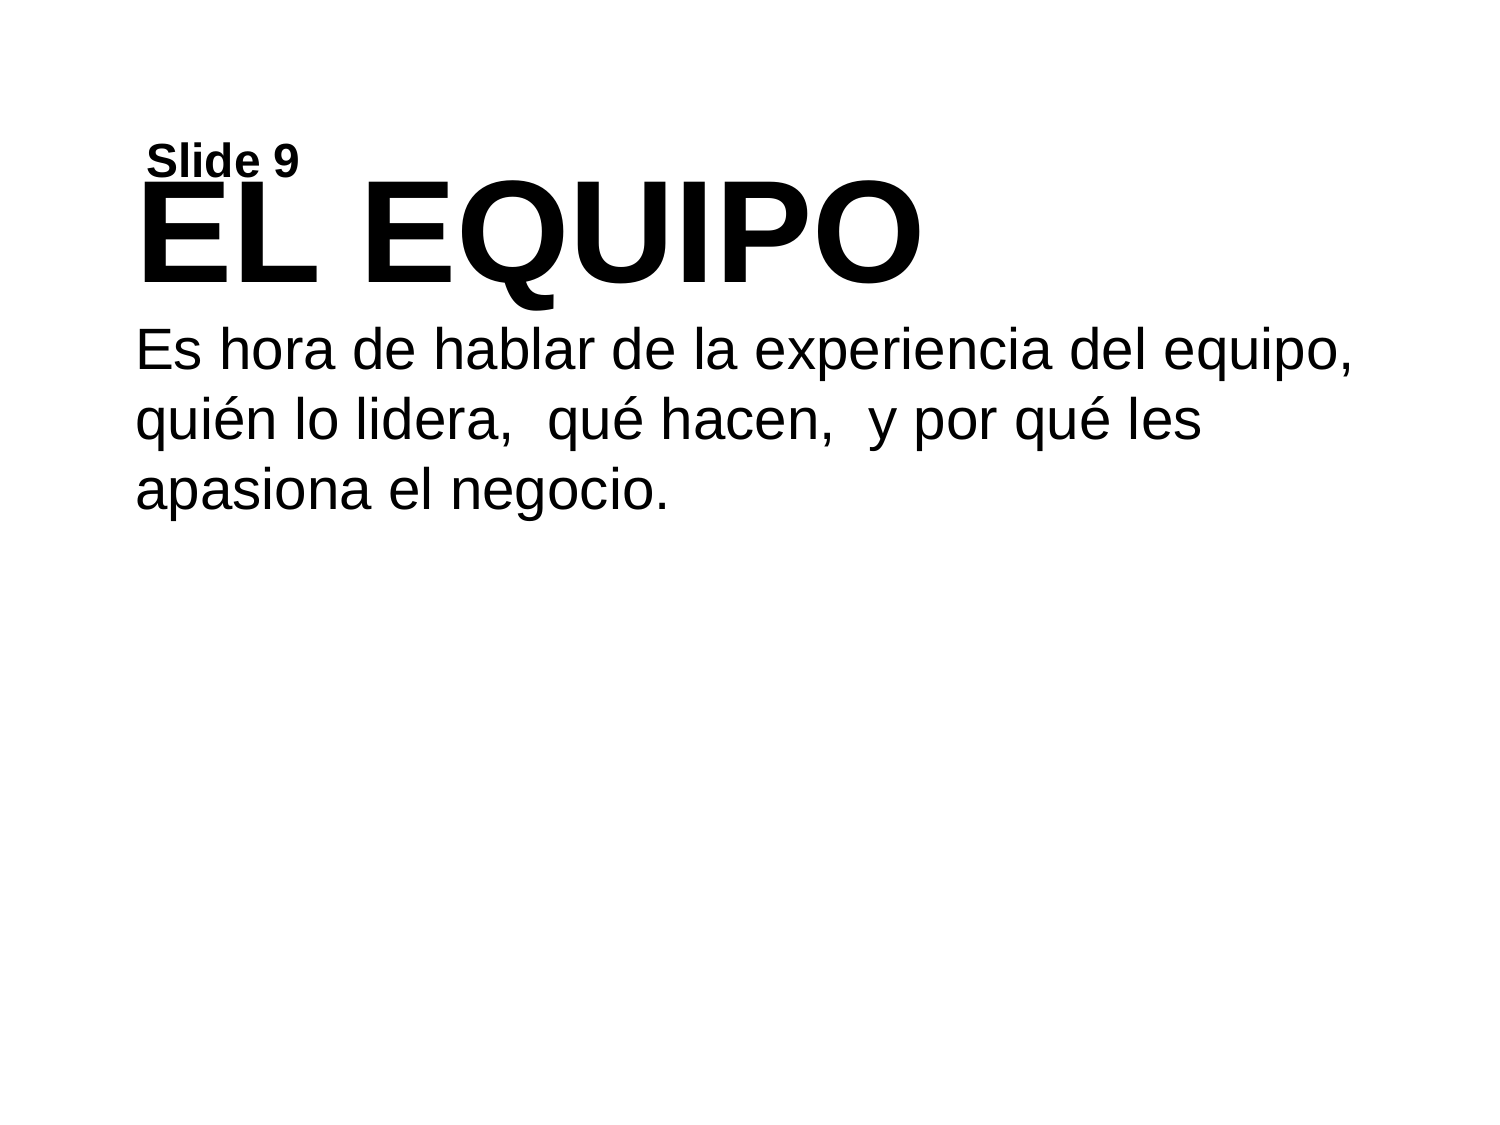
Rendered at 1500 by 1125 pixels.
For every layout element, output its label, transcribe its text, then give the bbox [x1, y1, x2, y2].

text_box EL EQUIPO Es hora de hablar de la experiencia del equipo, quién lo lidera, qué hacen, y por qué les apasiona el negocio. [127, 128, 1373, 809]
text_box Slide 9 [138, 94, 322, 195]
